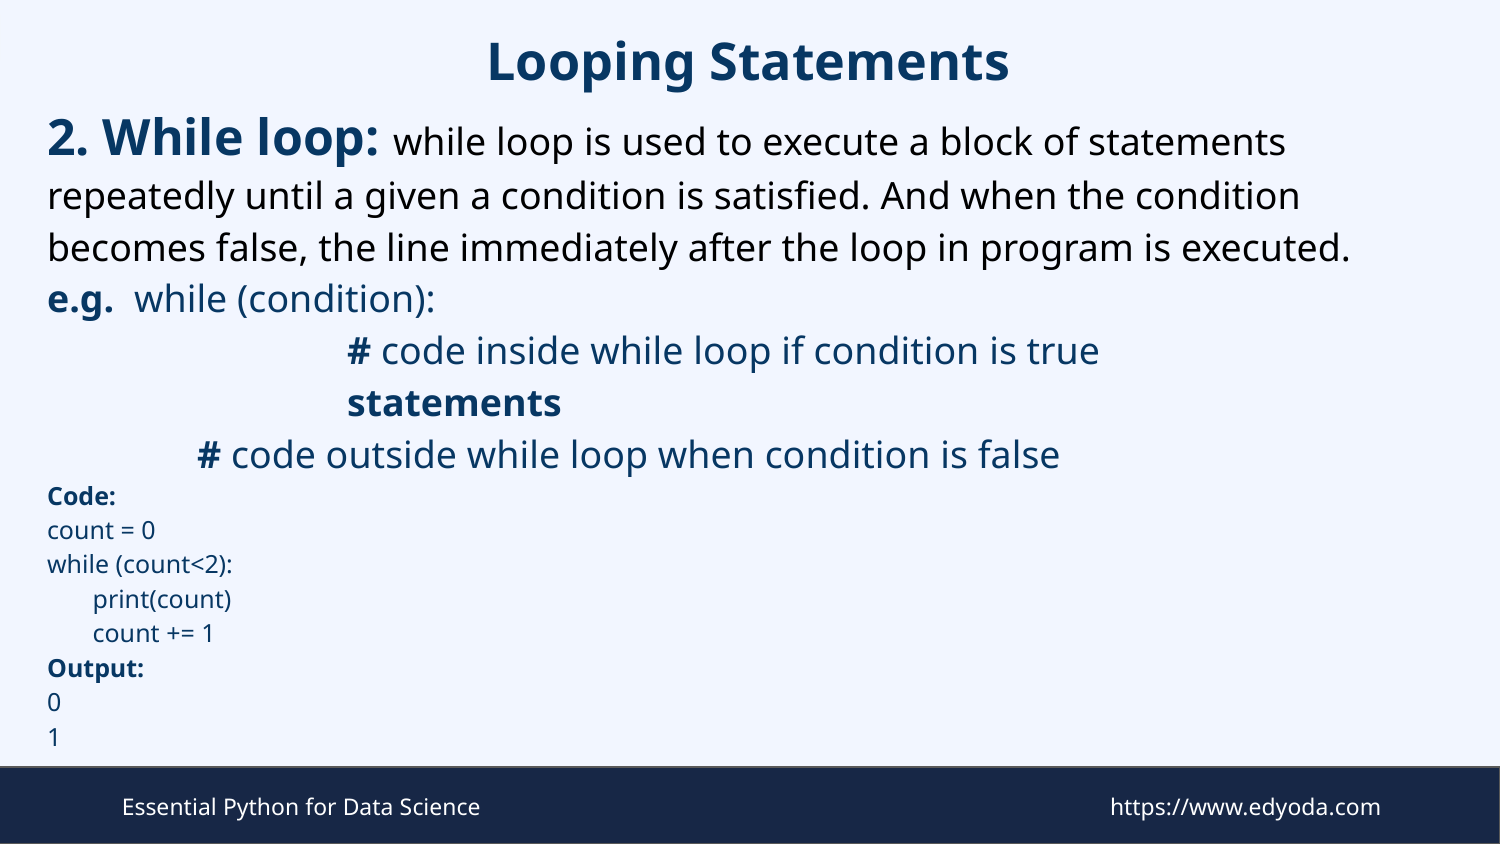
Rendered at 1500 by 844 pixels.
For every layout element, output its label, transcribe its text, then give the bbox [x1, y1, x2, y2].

text_box [0, 767, 1500, 844]
title Looping Statements [32, 3, 1465, 81]
text_box 2. While loop: while loop is used to execute a block of statements repeatedly until a given a condition is satisfied. And when the condition becomes false, the line immediately after the loop in program is executed. e.g. while (condition): # code inside while loop if condition is true statements # code outside while loop when condition is false Code: count = 0 while (count<2): print(count) count += 1 Output: 0 1 [32, 81, 1465, 740]
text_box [106, 776, 1398, 834]
